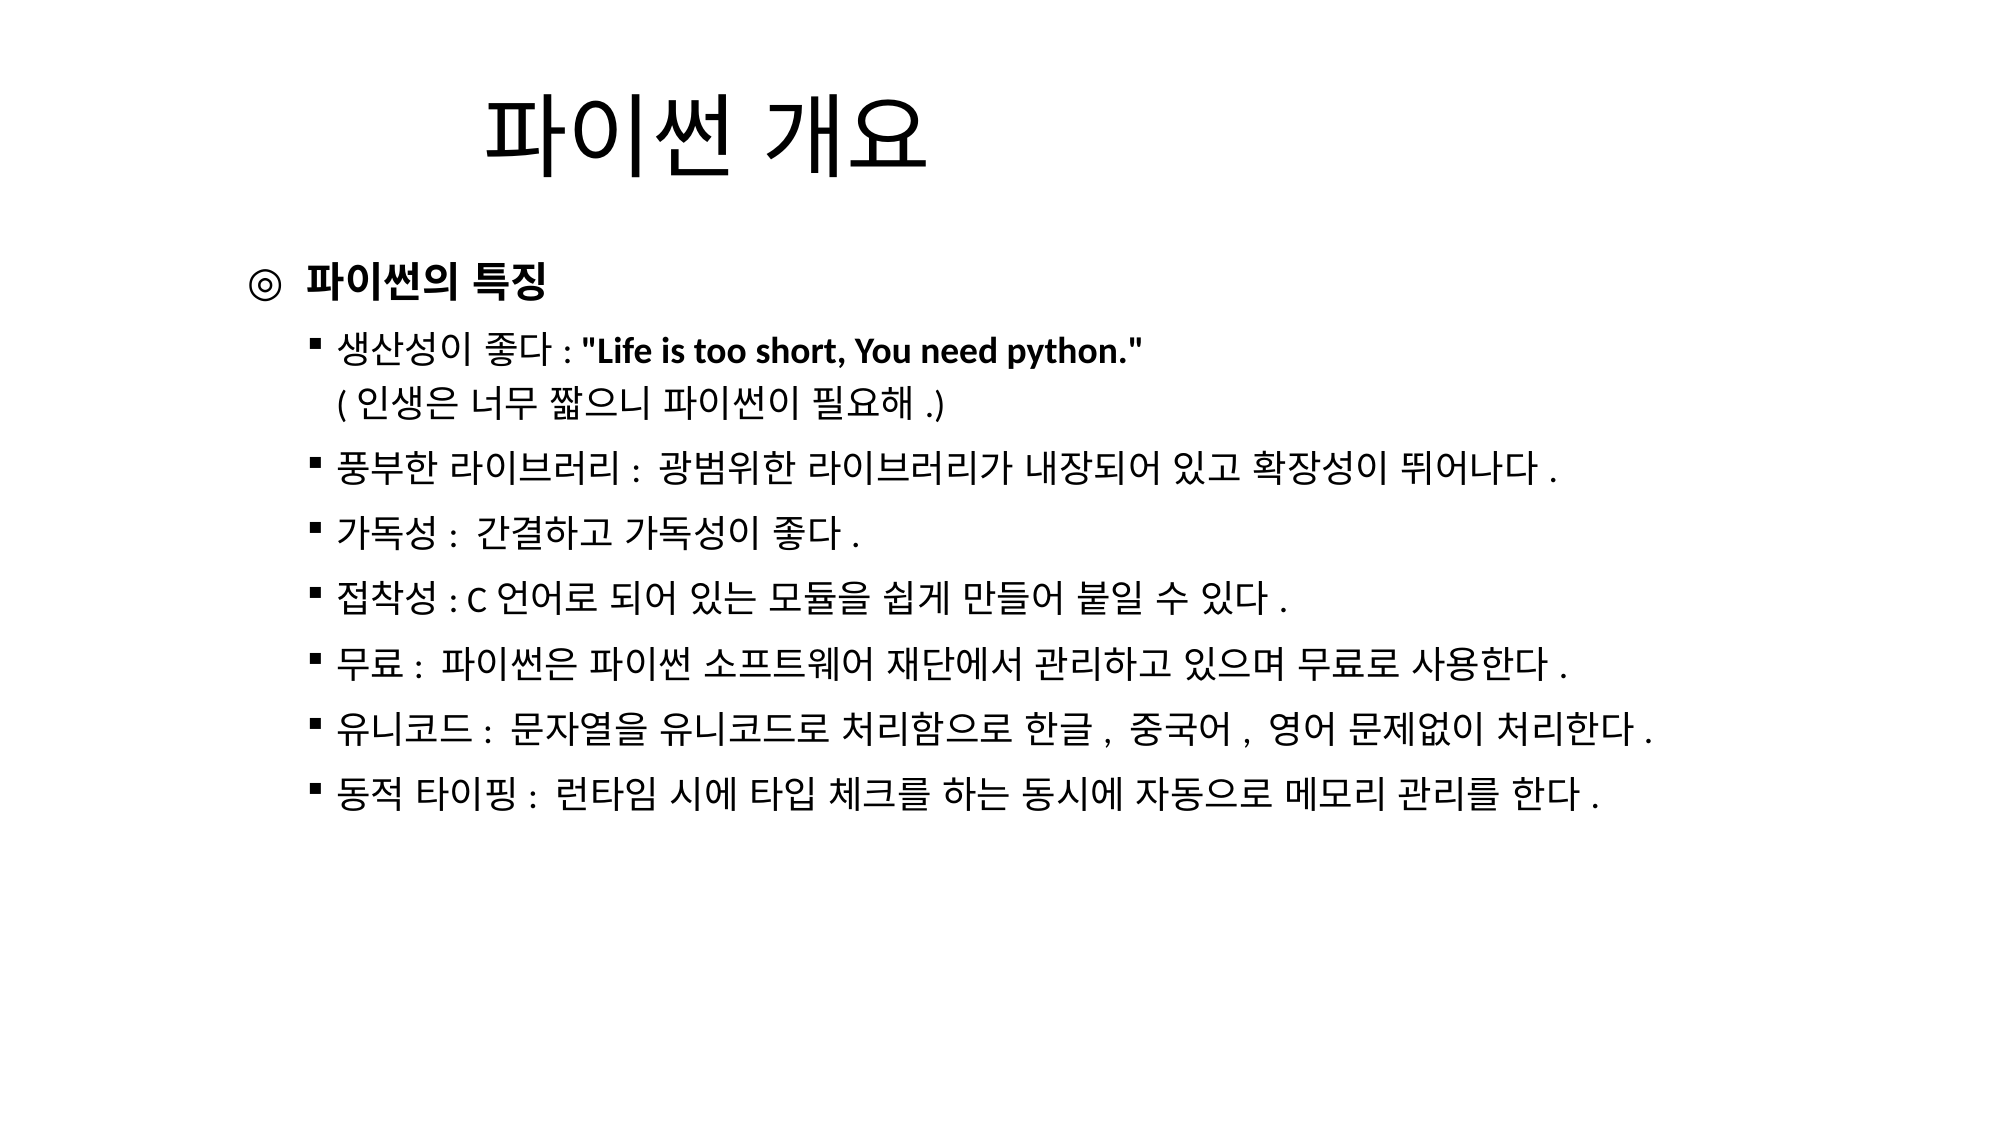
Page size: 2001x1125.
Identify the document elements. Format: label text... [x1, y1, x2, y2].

list 파이썬의 특징 생산성이 좋다: "Life is too short, You need python." (인생은 너무 짧으니 파이썬이 필요해.) 풍부한 라이브러리: 광범위한 라이브러리가 내장되어 있고 확장성이 뛰어나다. 가독성: 간결하고 가독성이 좋다. 접착성: C언어로 되어 있는 모듈을 쉽게 만들어 붙일 수 있다. 무료: 파이썬은 파이썬 소프트웨어 재단에서 관리하고 있으며 무료로 사용한다. 유니코드: 문자열을 유니코드로 처리함으로 한글, 중국어, 영어 문제없이 처리한다. 동적 타이핑: 런타임 시에 타입 체크를 하는 동시에 자동으로 메모리 관리를 한다. [232, 237, 1768, 894]
title 파이썬 개요 [468, 84, 1278, 237]
